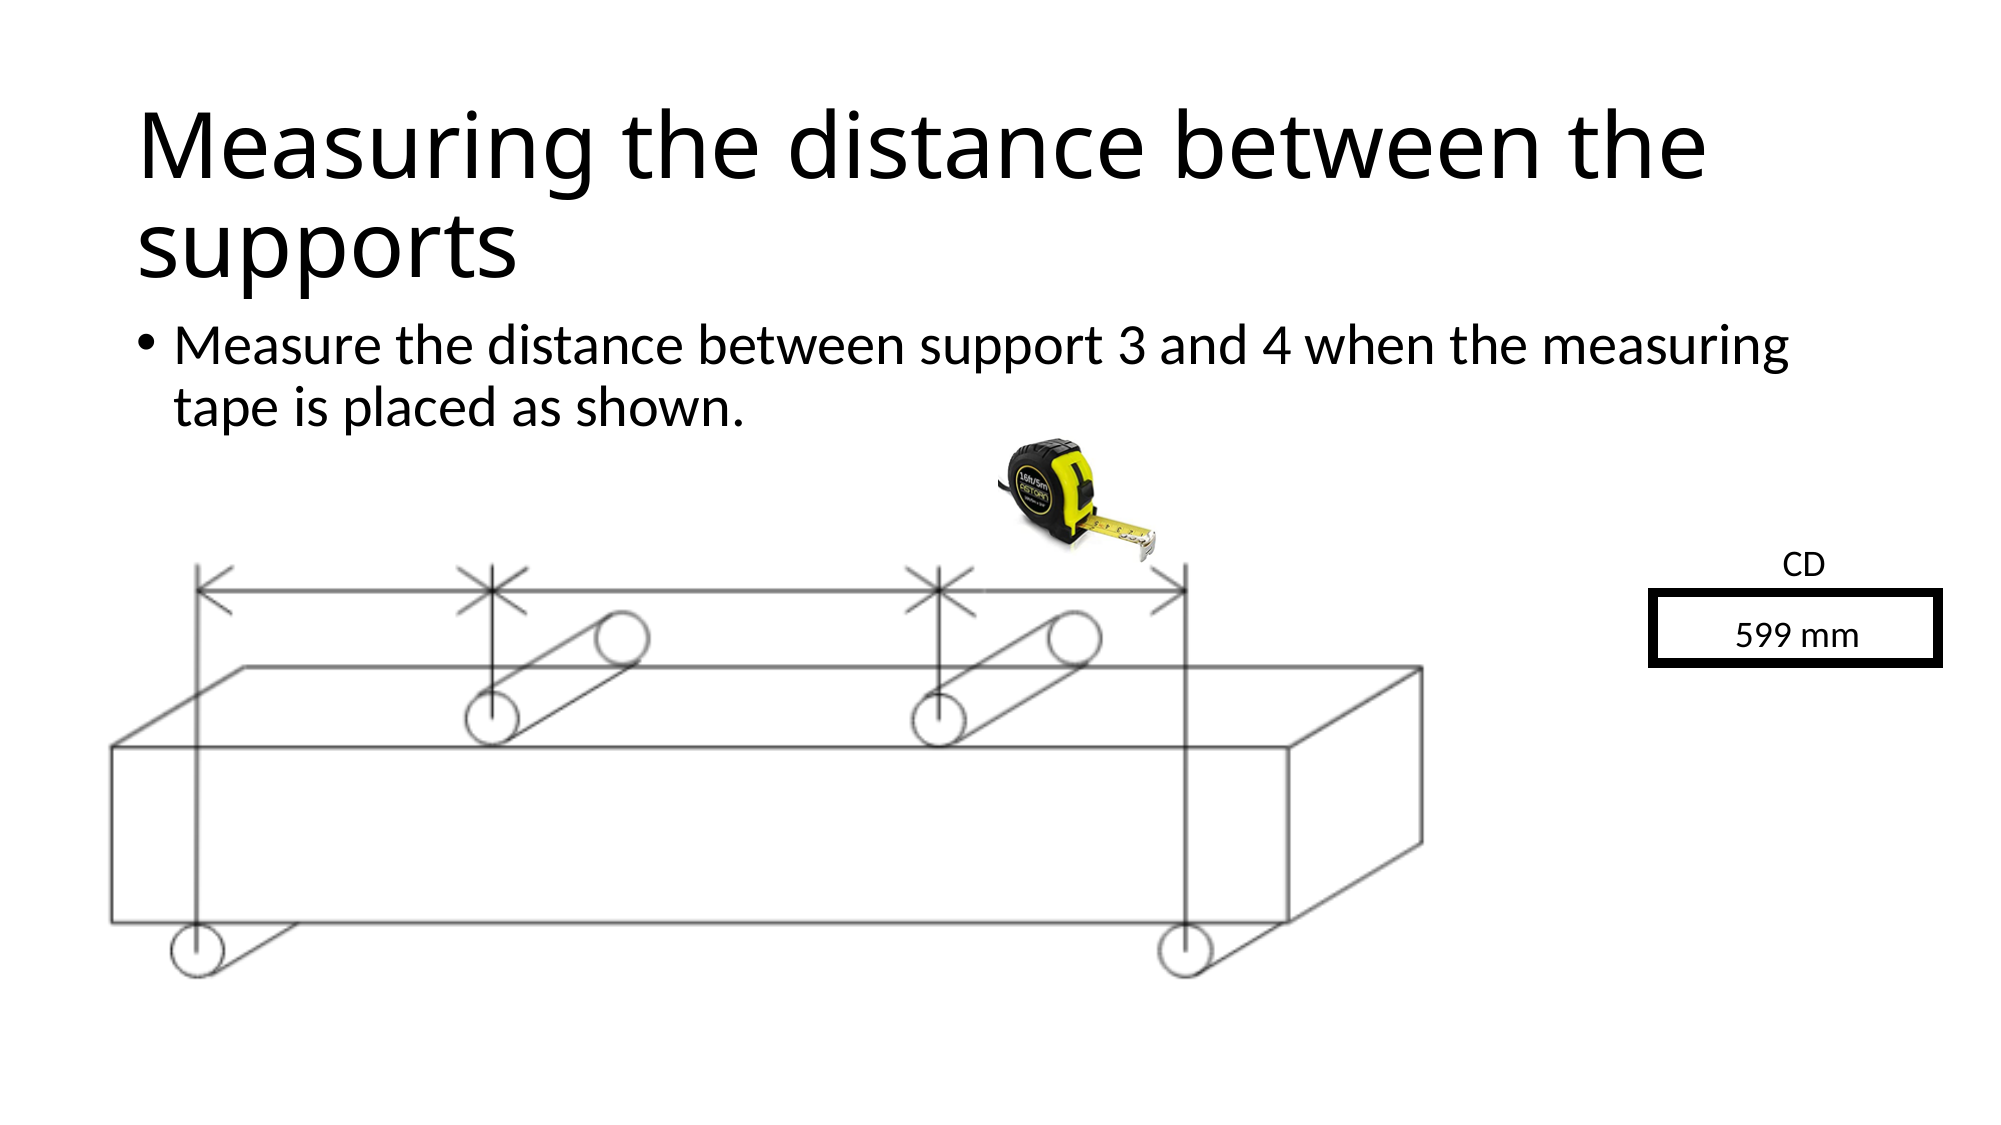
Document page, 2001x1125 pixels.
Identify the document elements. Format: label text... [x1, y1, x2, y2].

text_box Measuring the distance between the supports [120, 89, 1846, 306]
text_box 599 mm [1720, 602, 1880, 663]
text_box CD [1759, 532, 1841, 592]
picture [77, 436, 1471, 1027]
text_box Measure the distance between support 3 and 4 when the measuring tape is placed as shown. [120, 306, 1846, 1021]
text_box [1652, 592, 1939, 664]
